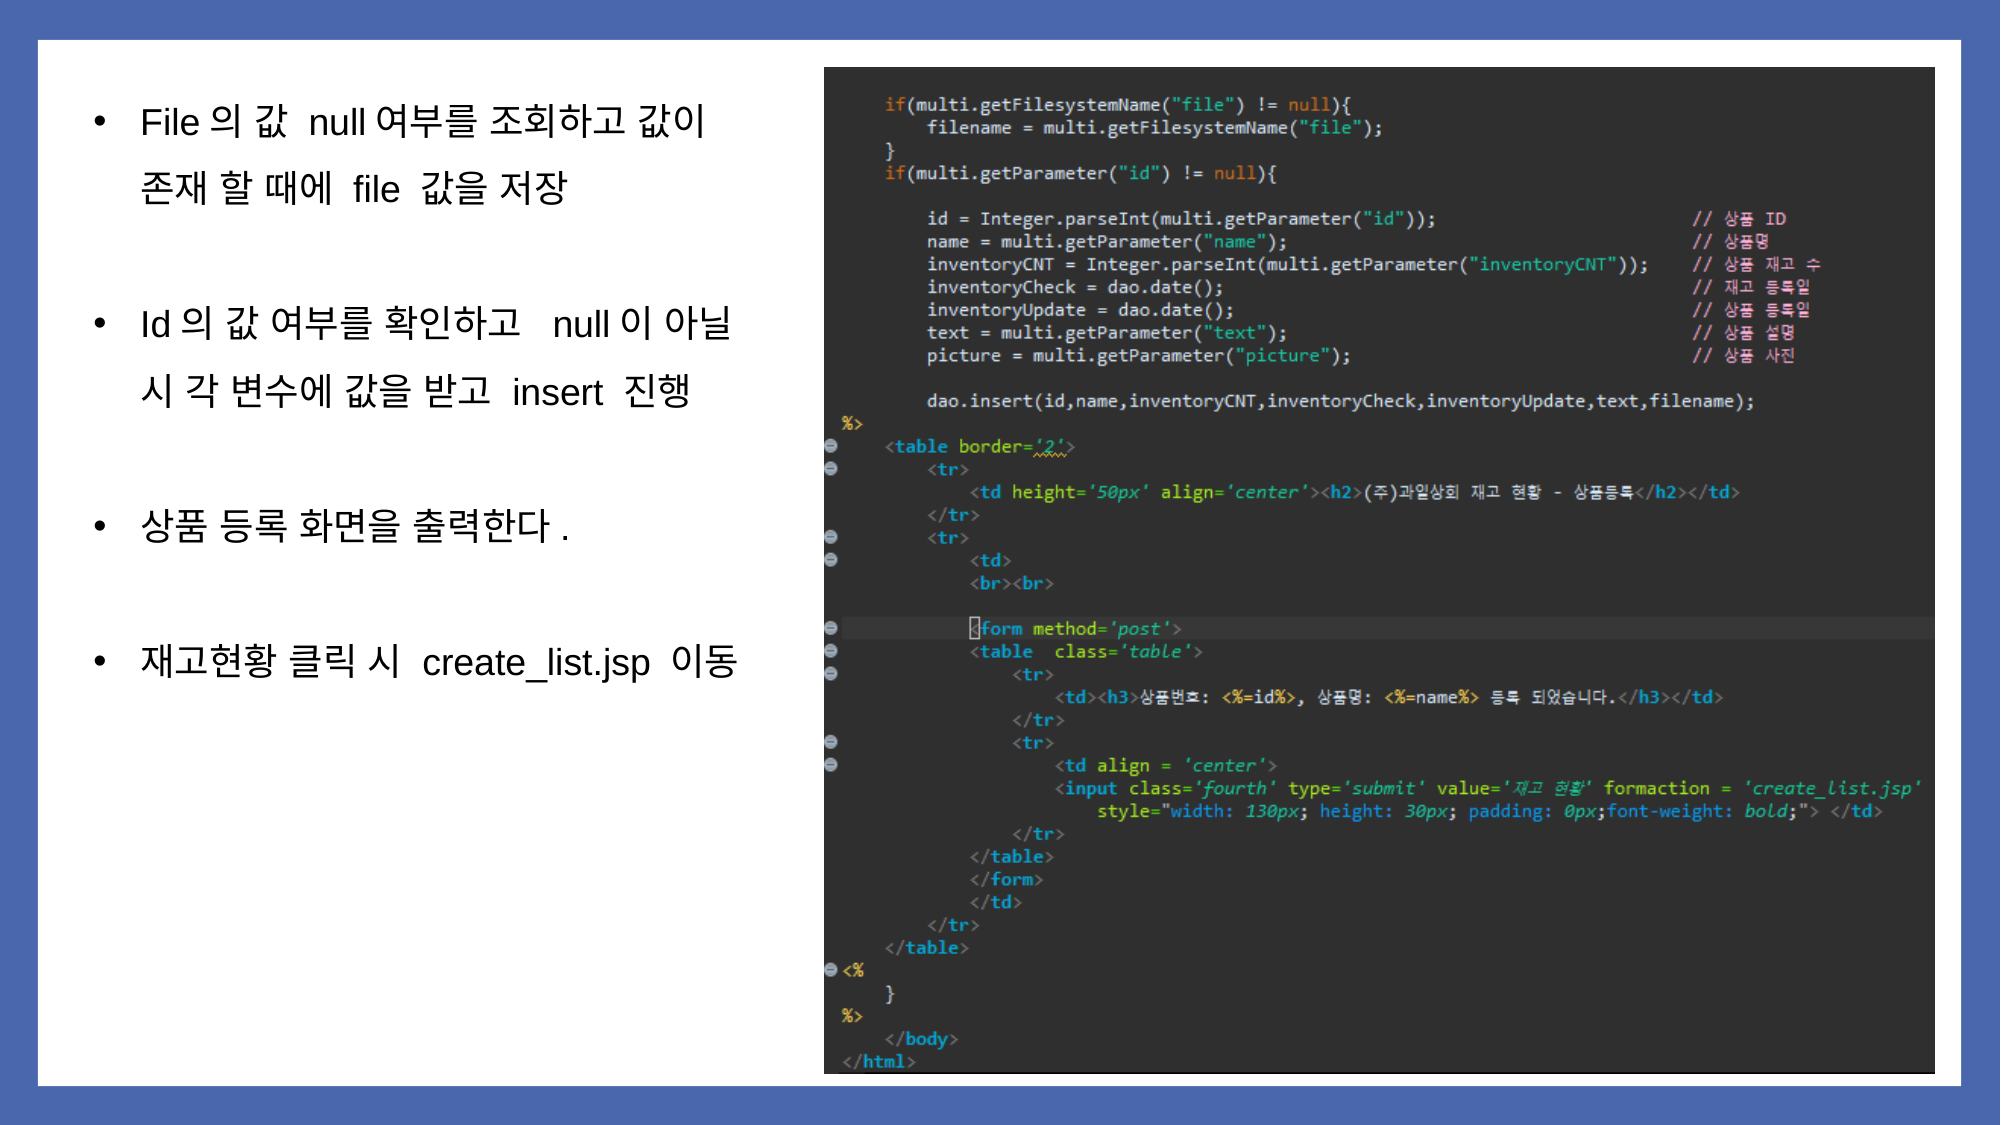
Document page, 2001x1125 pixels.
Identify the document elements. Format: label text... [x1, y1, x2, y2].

text_box File의 값 null여부를 조회하고 값이 존재 할 때에 file 값을 저장 Id의 값 여부를 확인하고 null이 아닐 시 각 변수에 값을 받고 insert 진행 상품 등록 화면을 출력한다. 재고현황 클릭 시 create_list.jsp 이동 [78, 67, 767, 691]
picture [824, 67, 1936, 1074]
